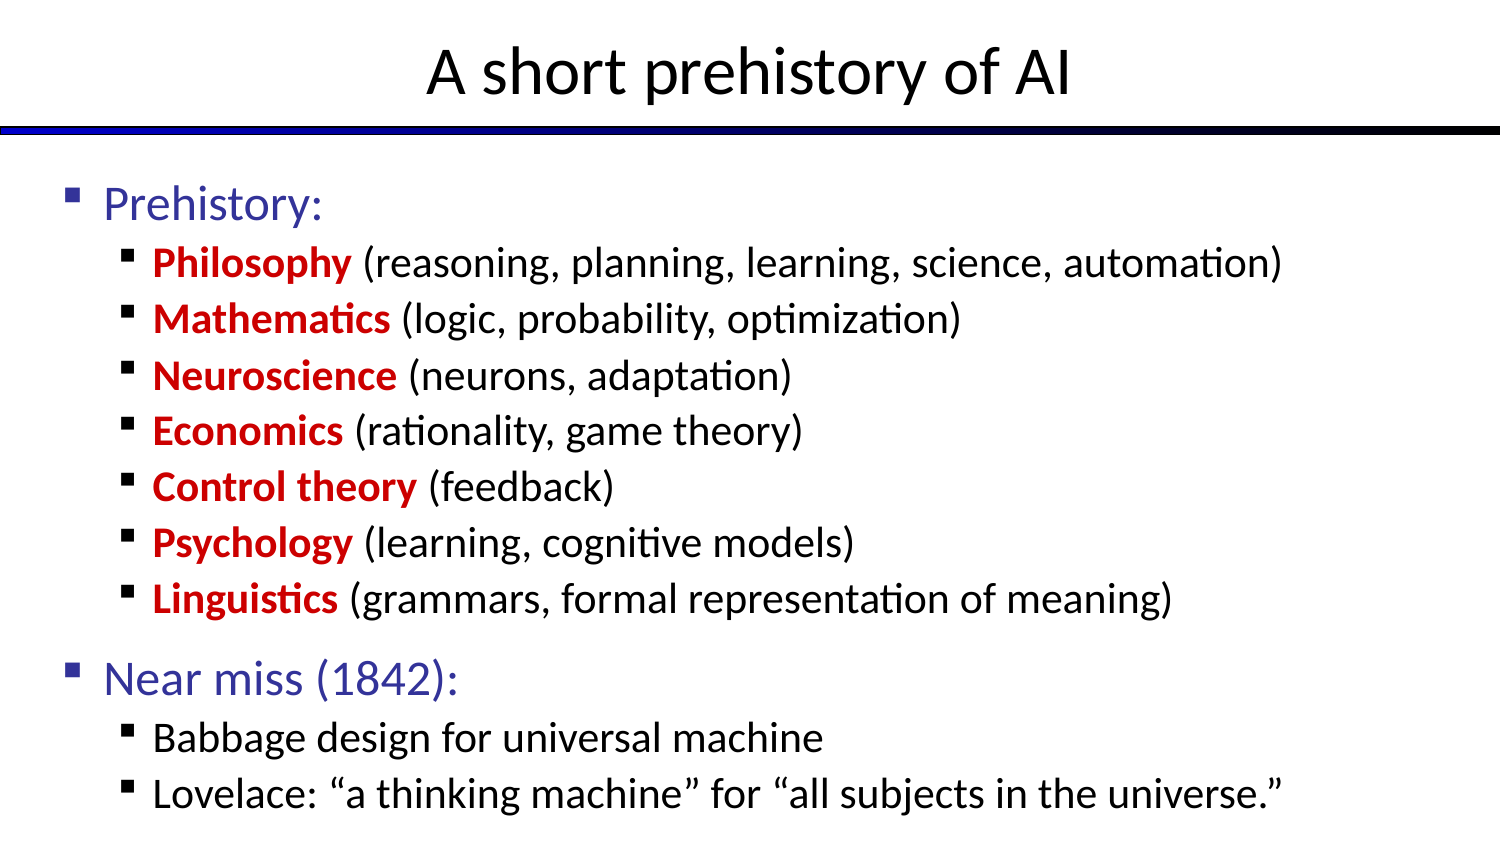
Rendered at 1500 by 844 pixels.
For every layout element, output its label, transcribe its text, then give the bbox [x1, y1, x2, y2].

text_box Near miss (1842): Babbage design for universal machine Lovelace: “a thinking machine” for “all subjects in the universe.” [50, 646, 1450, 844]
title A short prehistory of AI [0, 0, 1500, 138]
list Prehistory: Philosophy (reasoning, planning, learning, science, automation) Mathematics (logic, probability, optimization) Neuroscience (neurons, adaptation) Economics (rationality, game theory) Control theory (feedback) Psychology (learning, cognitive models) Linguistics (grammars, formal representation of meaning) [49, 171, 1451, 710]
